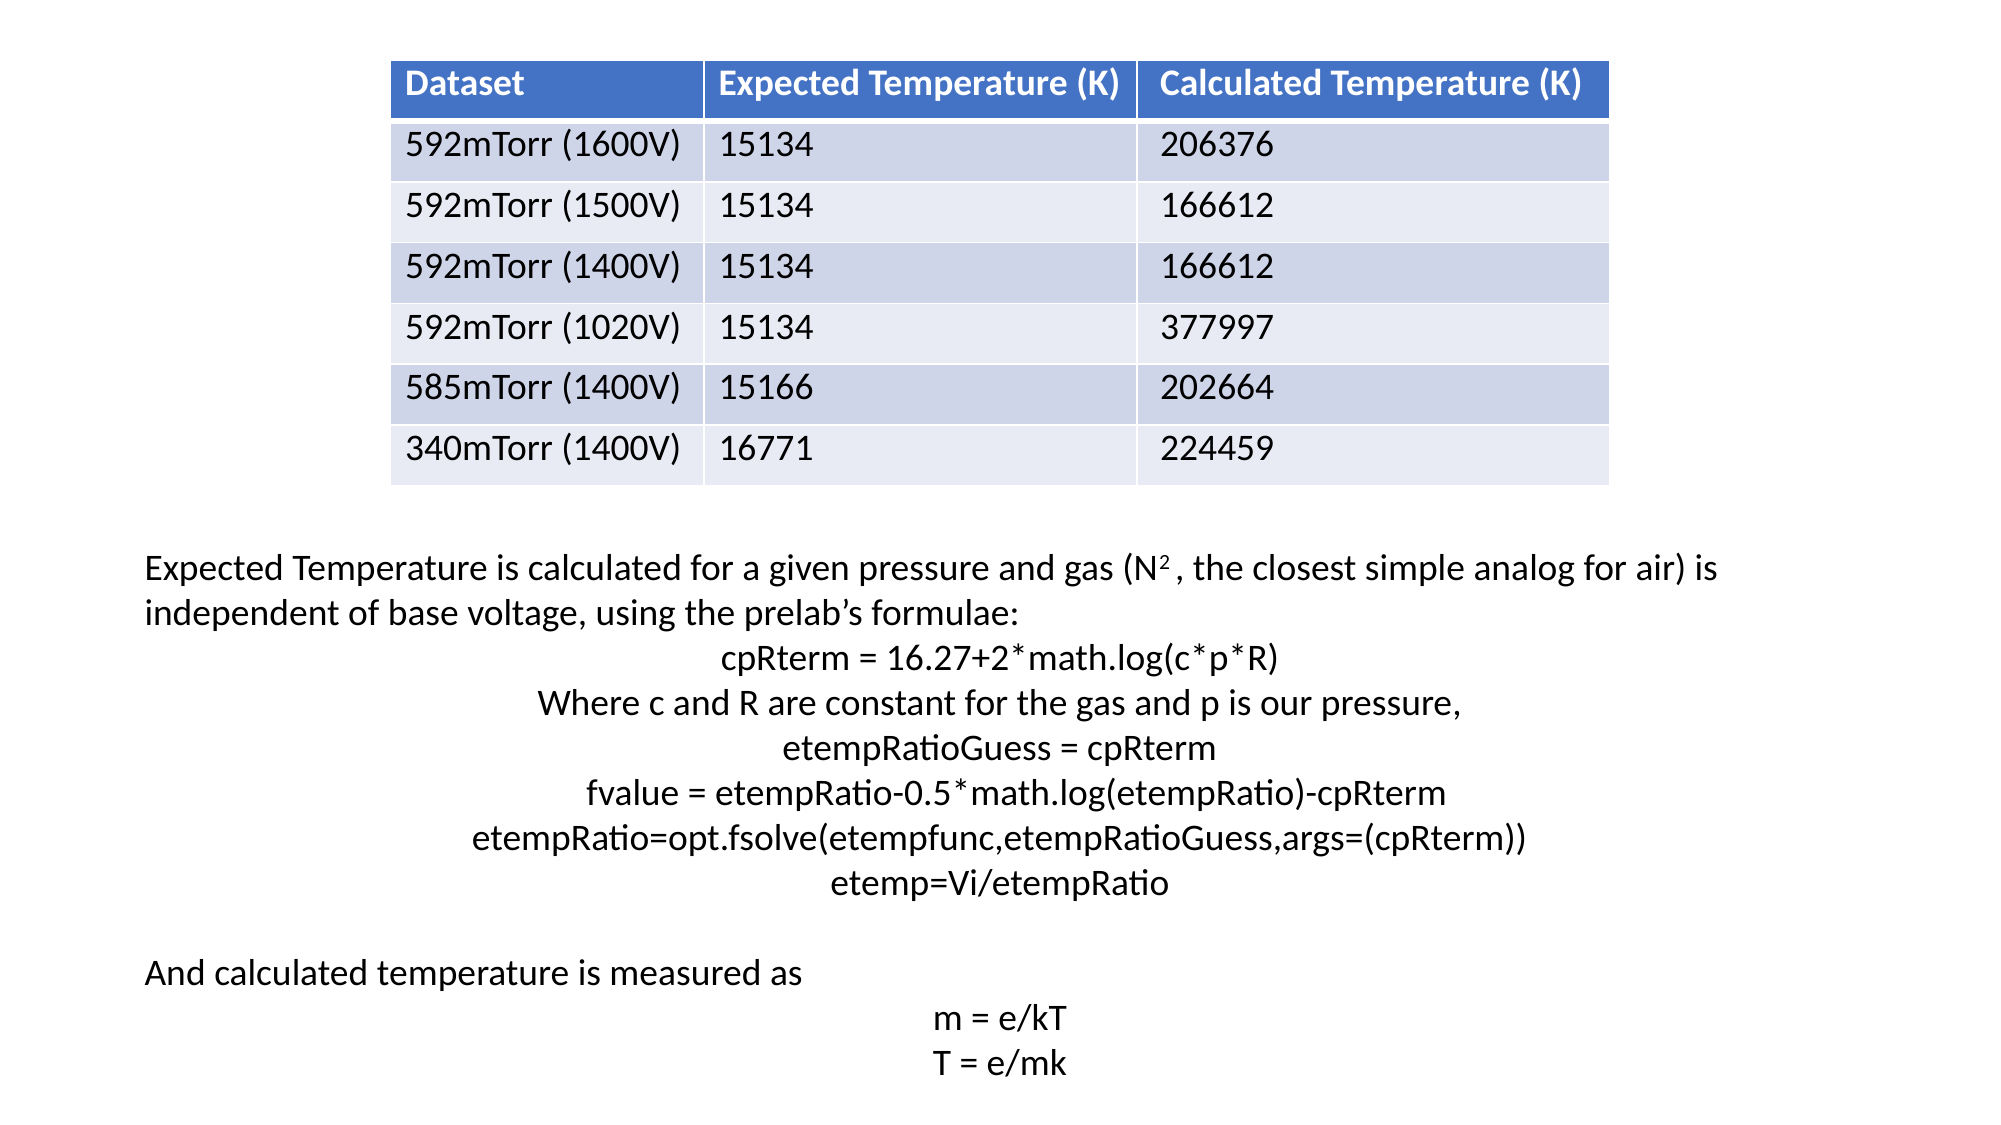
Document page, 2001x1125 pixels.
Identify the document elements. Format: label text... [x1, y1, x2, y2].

table_cell 15134 [705, 124, 1136, 181]
table_cell 15134 [705, 304, 1136, 363]
table_cell 592mTorr (1600V) [391, 124, 703, 181]
table_cell 340mTorr (1400V) [391, 426, 703, 485]
table_cell 16771 [705, 426, 1136, 485]
table_cell 224459 [1138, 426, 1609, 485]
table_cell 206376 [1138, 124, 1609, 181]
table_header Dataset [391, 61, 703, 118]
table_cell 592mTorr (1020V) [391, 304, 703, 363]
table_header Calculated Temperature (K) [1138, 61, 1609, 118]
table_cell 166612 [1138, 183, 1609, 242]
table_cell 592mTorr (1500V) [391, 183, 703, 242]
table_cell 15134 [705, 243, 1136, 303]
table_cell 166612 [1138, 243, 1609, 303]
table_cell 377997 [1138, 304, 1609, 363]
table_cell 592mTorr (1400V) [391, 243, 703, 303]
table_cell 15166 [705, 365, 1136, 424]
table_cell 585mTorr (1400V) [391, 365, 703, 424]
table_header Expected Temperature (K) [705, 61, 1136, 118]
table_cell 15134 [705, 183, 1136, 242]
text_box Expected Temperature is calculated for a given pressure and gas (N2 , the closest simple analog for air) is independent of base voltage, using the prelab’s formulae: cpRterm = 16.27+2*math.log(c*p*R) Where c and R are constant for the gas and p is our pressure, etempRatioGuess = cpRterm fvalue = etempRatio-0.5*math.log(etempRatio)-cpRterm etempRatio=opt.fsolve(etempfunc,etempRatioGuess,args=(cpRterm)) etemp=Vi/etempRatio And calculated temperature is measured as m = e/kT T = e/mk [129, 535, 1871, 1091]
table_cell 202664 [1138, 365, 1609, 424]
